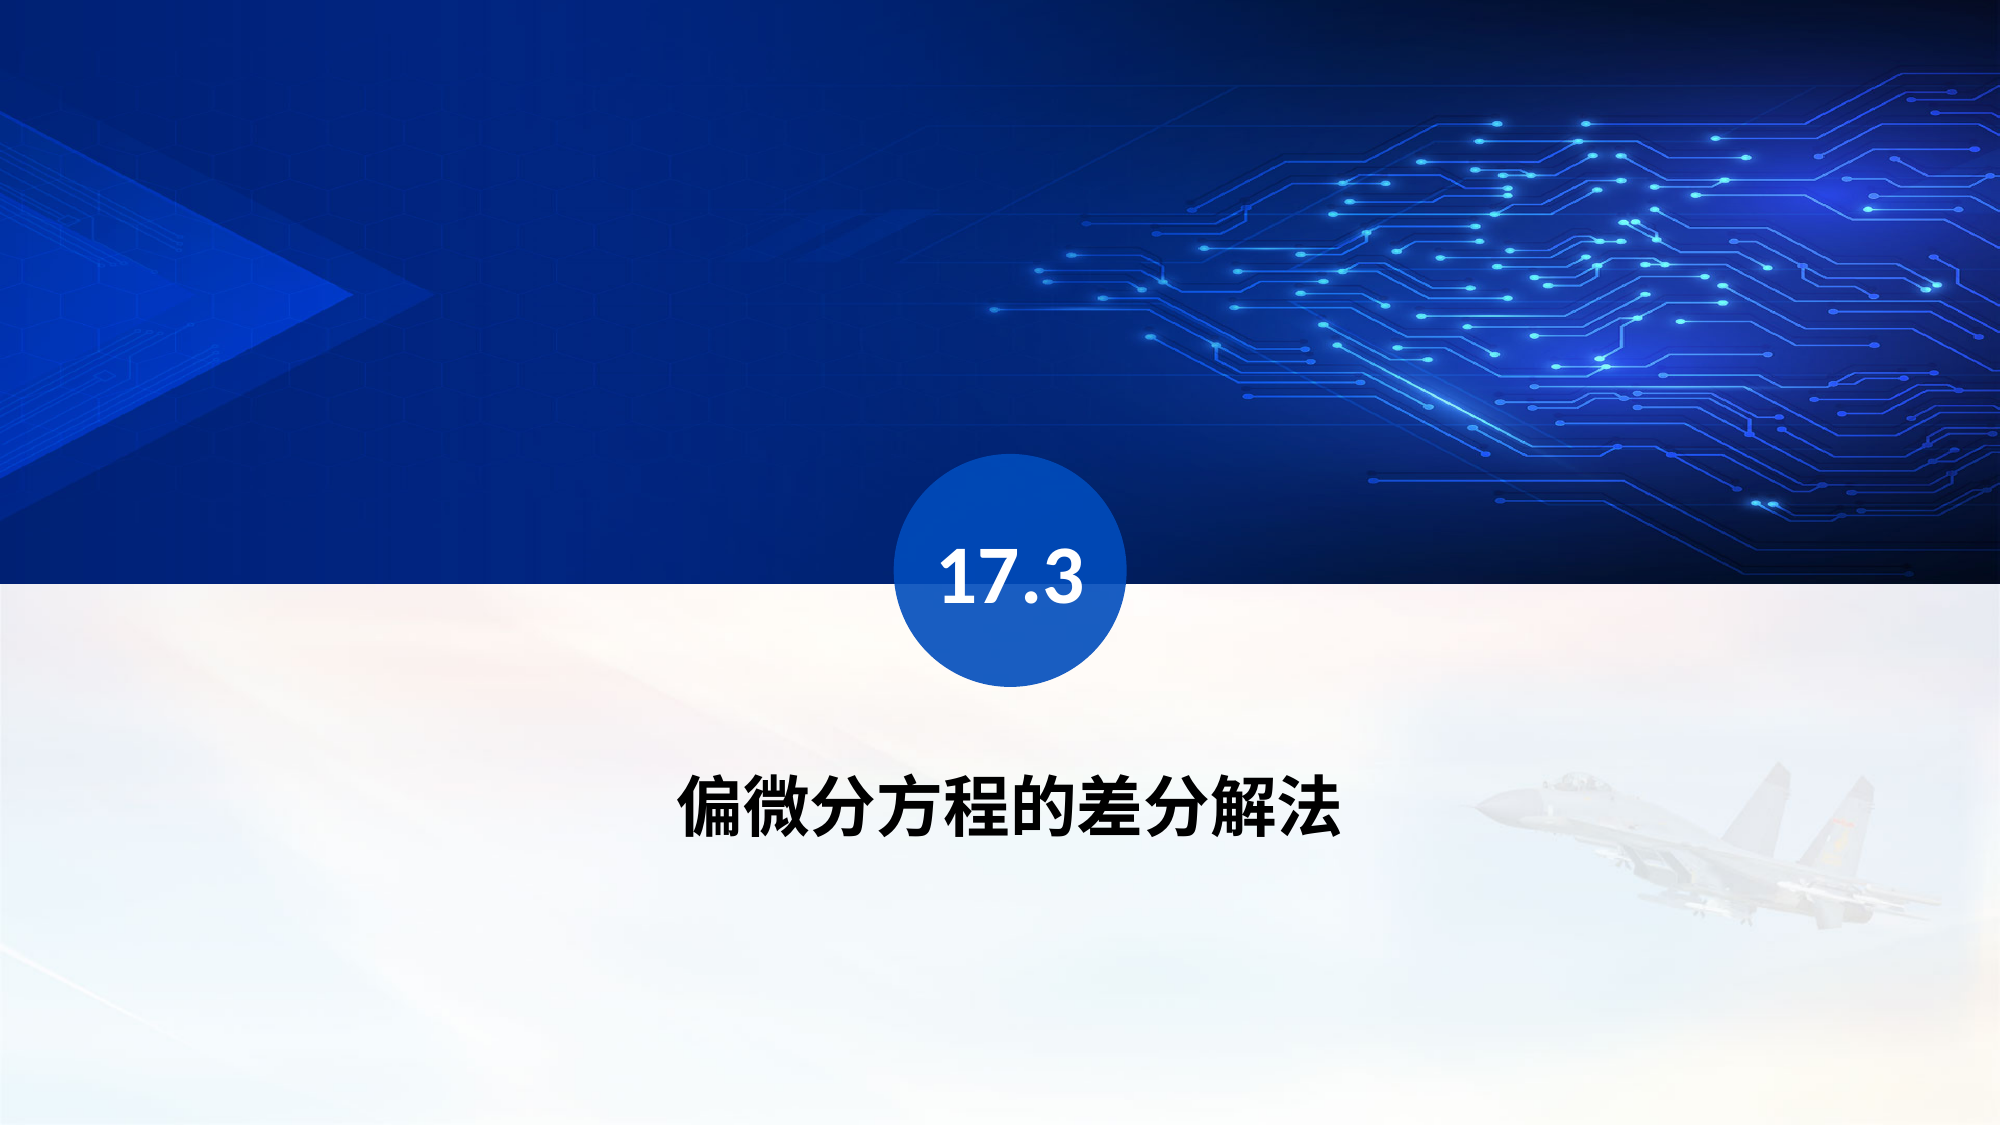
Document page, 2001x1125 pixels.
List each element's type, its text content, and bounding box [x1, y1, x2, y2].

picture [0, 0, 2000, 1125]
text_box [893, 453, 1127, 687]
text_box 偏微分方程的差分解法 [621, 757, 1399, 853]
